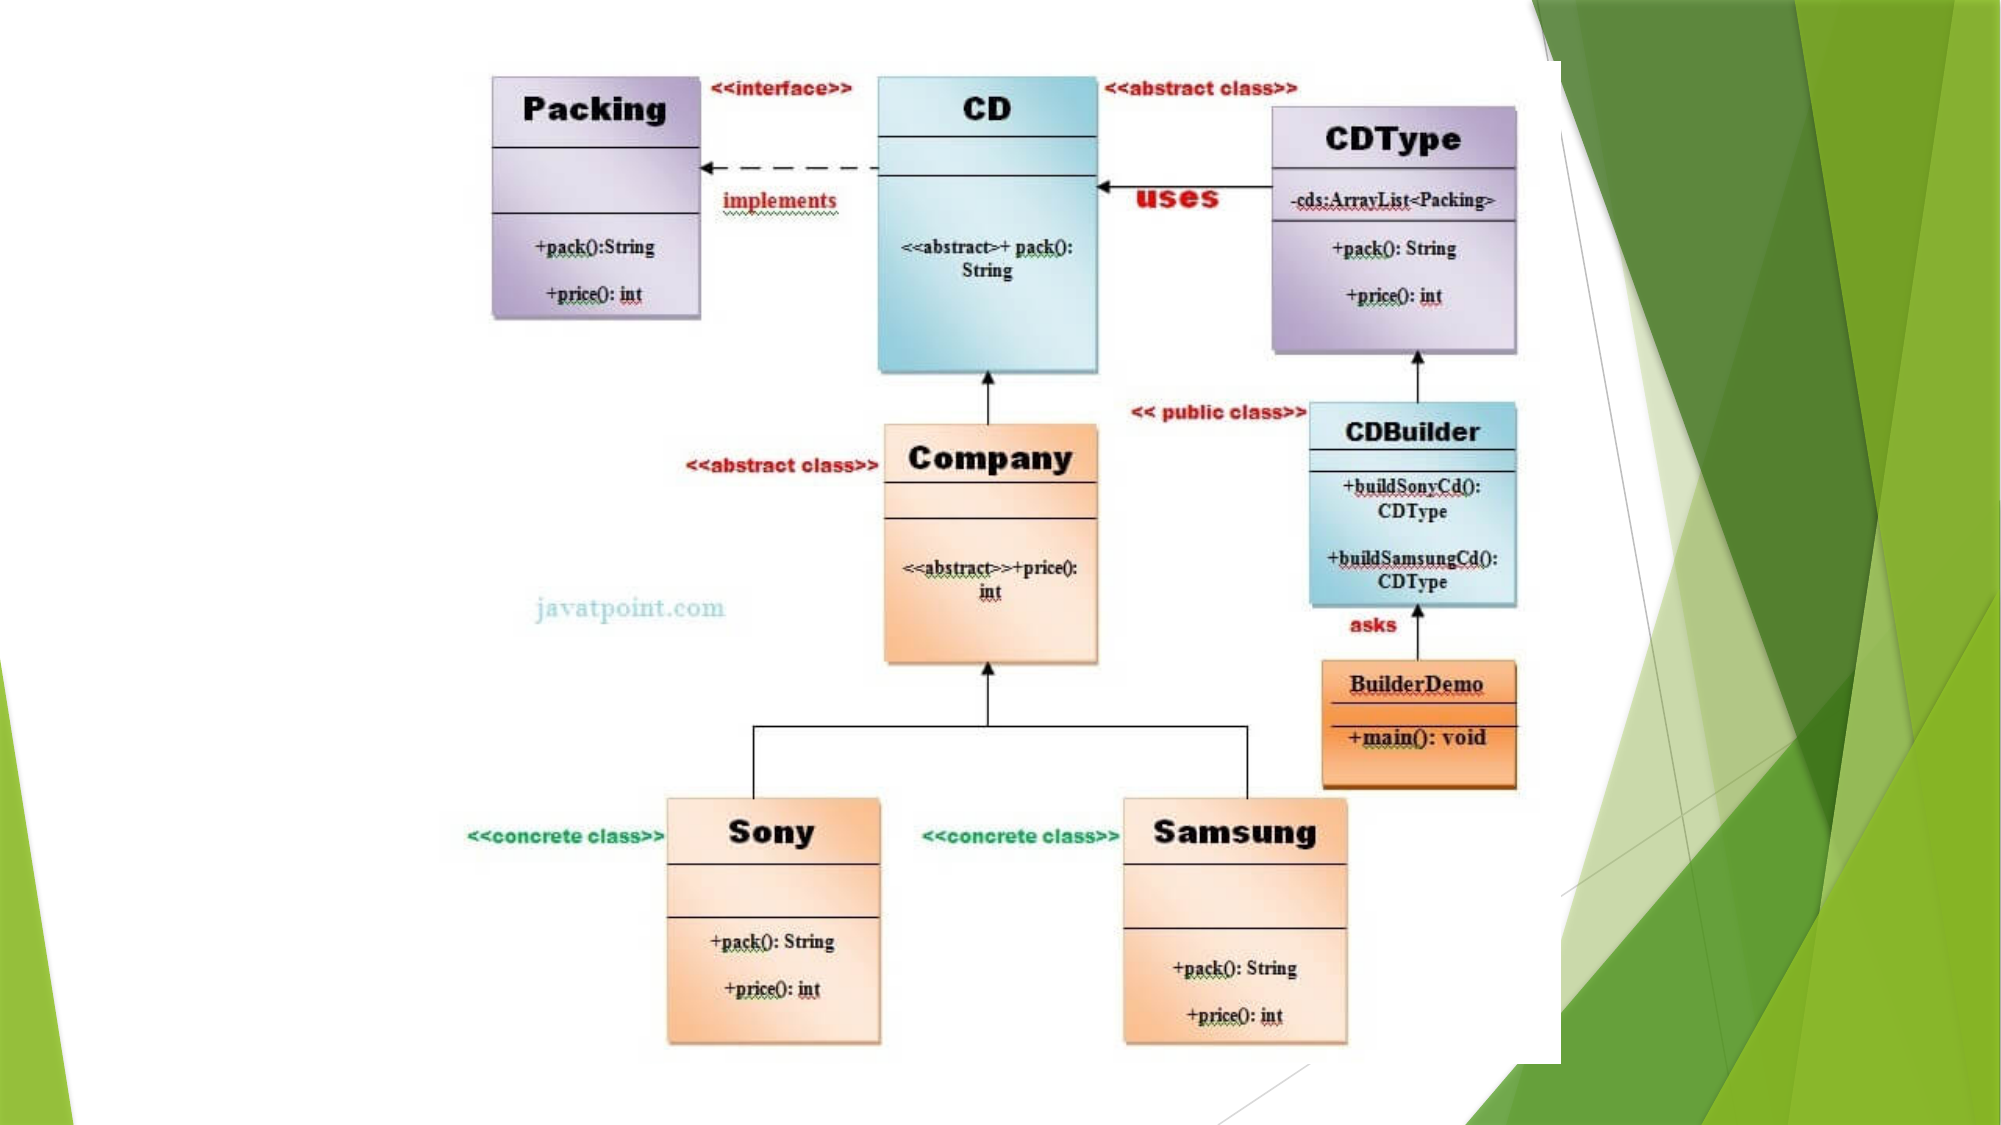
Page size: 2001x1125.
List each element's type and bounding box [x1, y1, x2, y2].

picture [438, 61, 1562, 1064]
